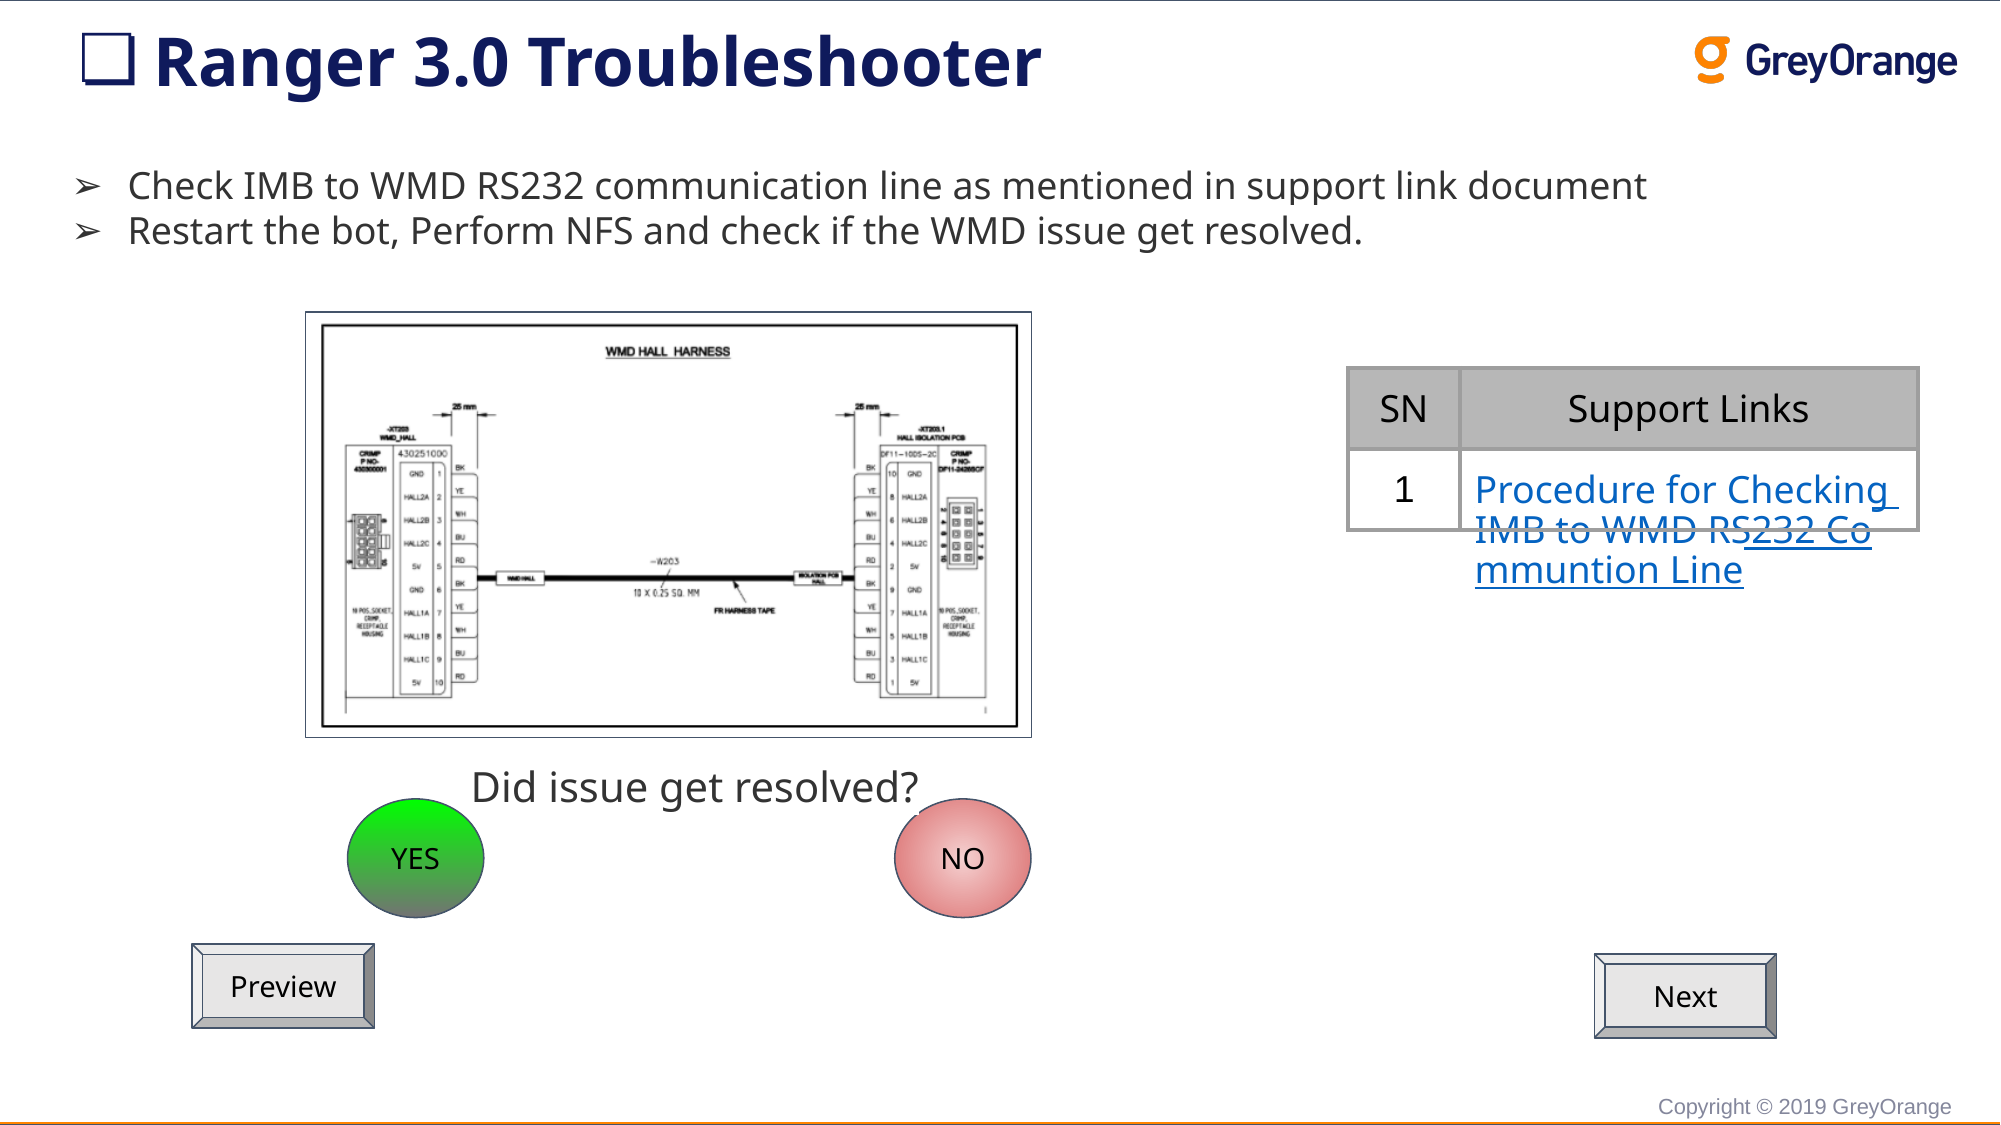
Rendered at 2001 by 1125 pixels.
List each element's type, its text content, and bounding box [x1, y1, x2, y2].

text_box NO [894, 819, 1031, 918]
text_box Next [1594, 953, 1777, 1038]
text_box [0, 0, 2000, 1125]
text_box YES [347, 798, 484, 918]
text_box Did issue get resolved? [455, 753, 1460, 819]
text_box Check IMB to WMD RS232 communication line as mentioned in support link document Restart the bot, Perform NFS and check if the WMD issue get resolved. [37, 146, 1780, 268]
table_cell 1 [1350, 451, 1458, 528]
table_header SN [1350, 370, 1458, 447]
text_box Preview [192, 944, 375, 1029]
picture [306, 312, 1032, 737]
table_cell Procedure for Checking IMB to WMD RS232 Communtion Line [1462, 451, 1916, 528]
text_box Ranger 3.0 Troubleshooter [63, 17, 1975, 102]
table_header Support Links [1462, 370, 1916, 447]
